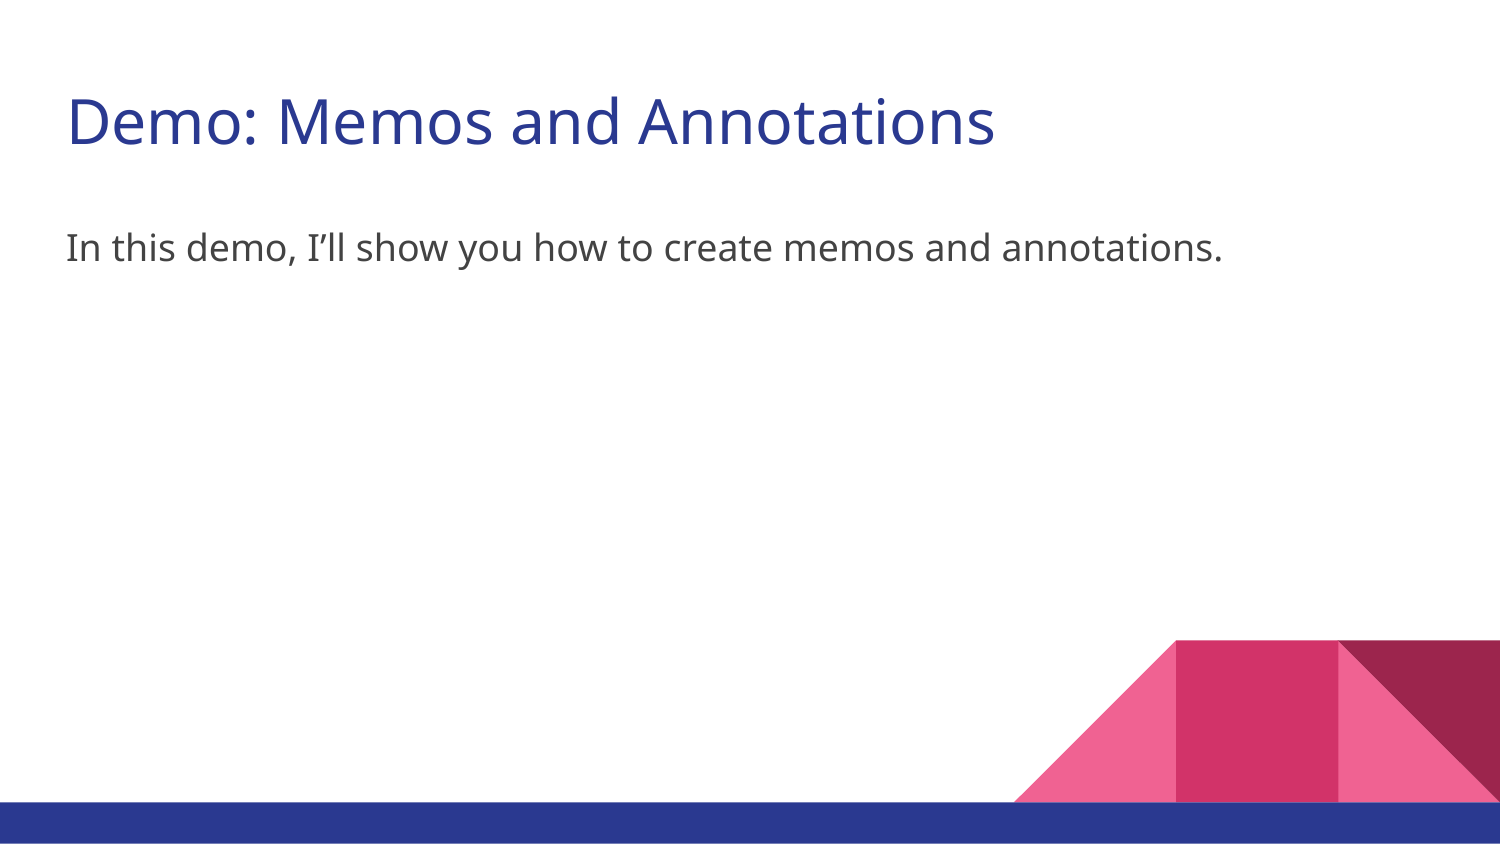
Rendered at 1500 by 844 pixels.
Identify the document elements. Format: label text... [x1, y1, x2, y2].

title Demo: Memos and Annotations [51, 67, 1449, 167]
list In this demo, I’ll show you how to create memos and annotations. [51, 201, 1449, 750]
